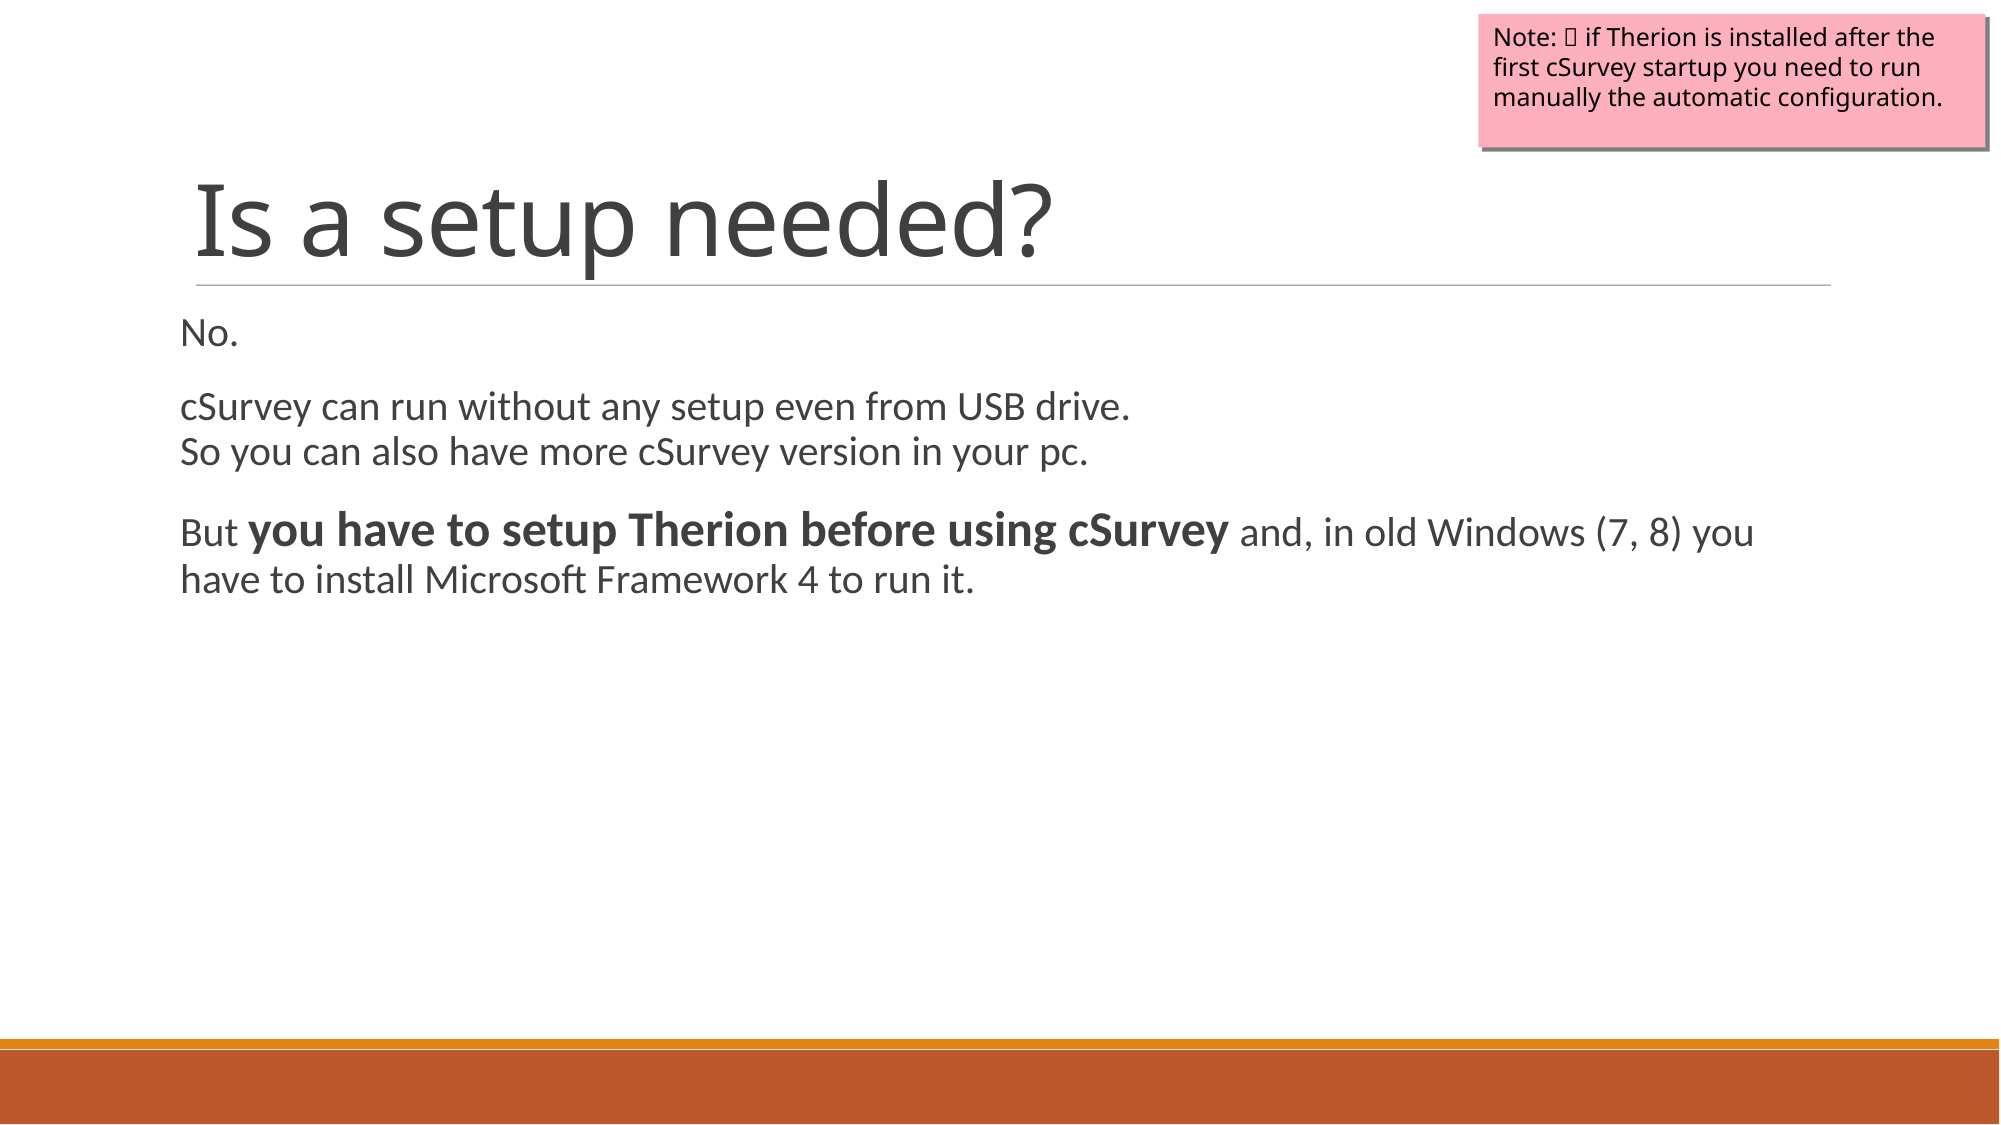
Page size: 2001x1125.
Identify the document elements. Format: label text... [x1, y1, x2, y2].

text_box Note: 🤓 if Therion is installed after the first cSurvey startup you need to run manually the automatic configuration. [1478, 13, 1986, 148]
text_box No. cSurvey can run without any setup even from USB drive. So you can also have more cSurvey version in your pc. But you have to setup Therion before using cSurvey and, in old Windows (7, 8) you have to install Microsoft Framework 4 to run it. [179, 302, 1830, 962]
text_box Is a setup needed? [179, 46, 1830, 285]
